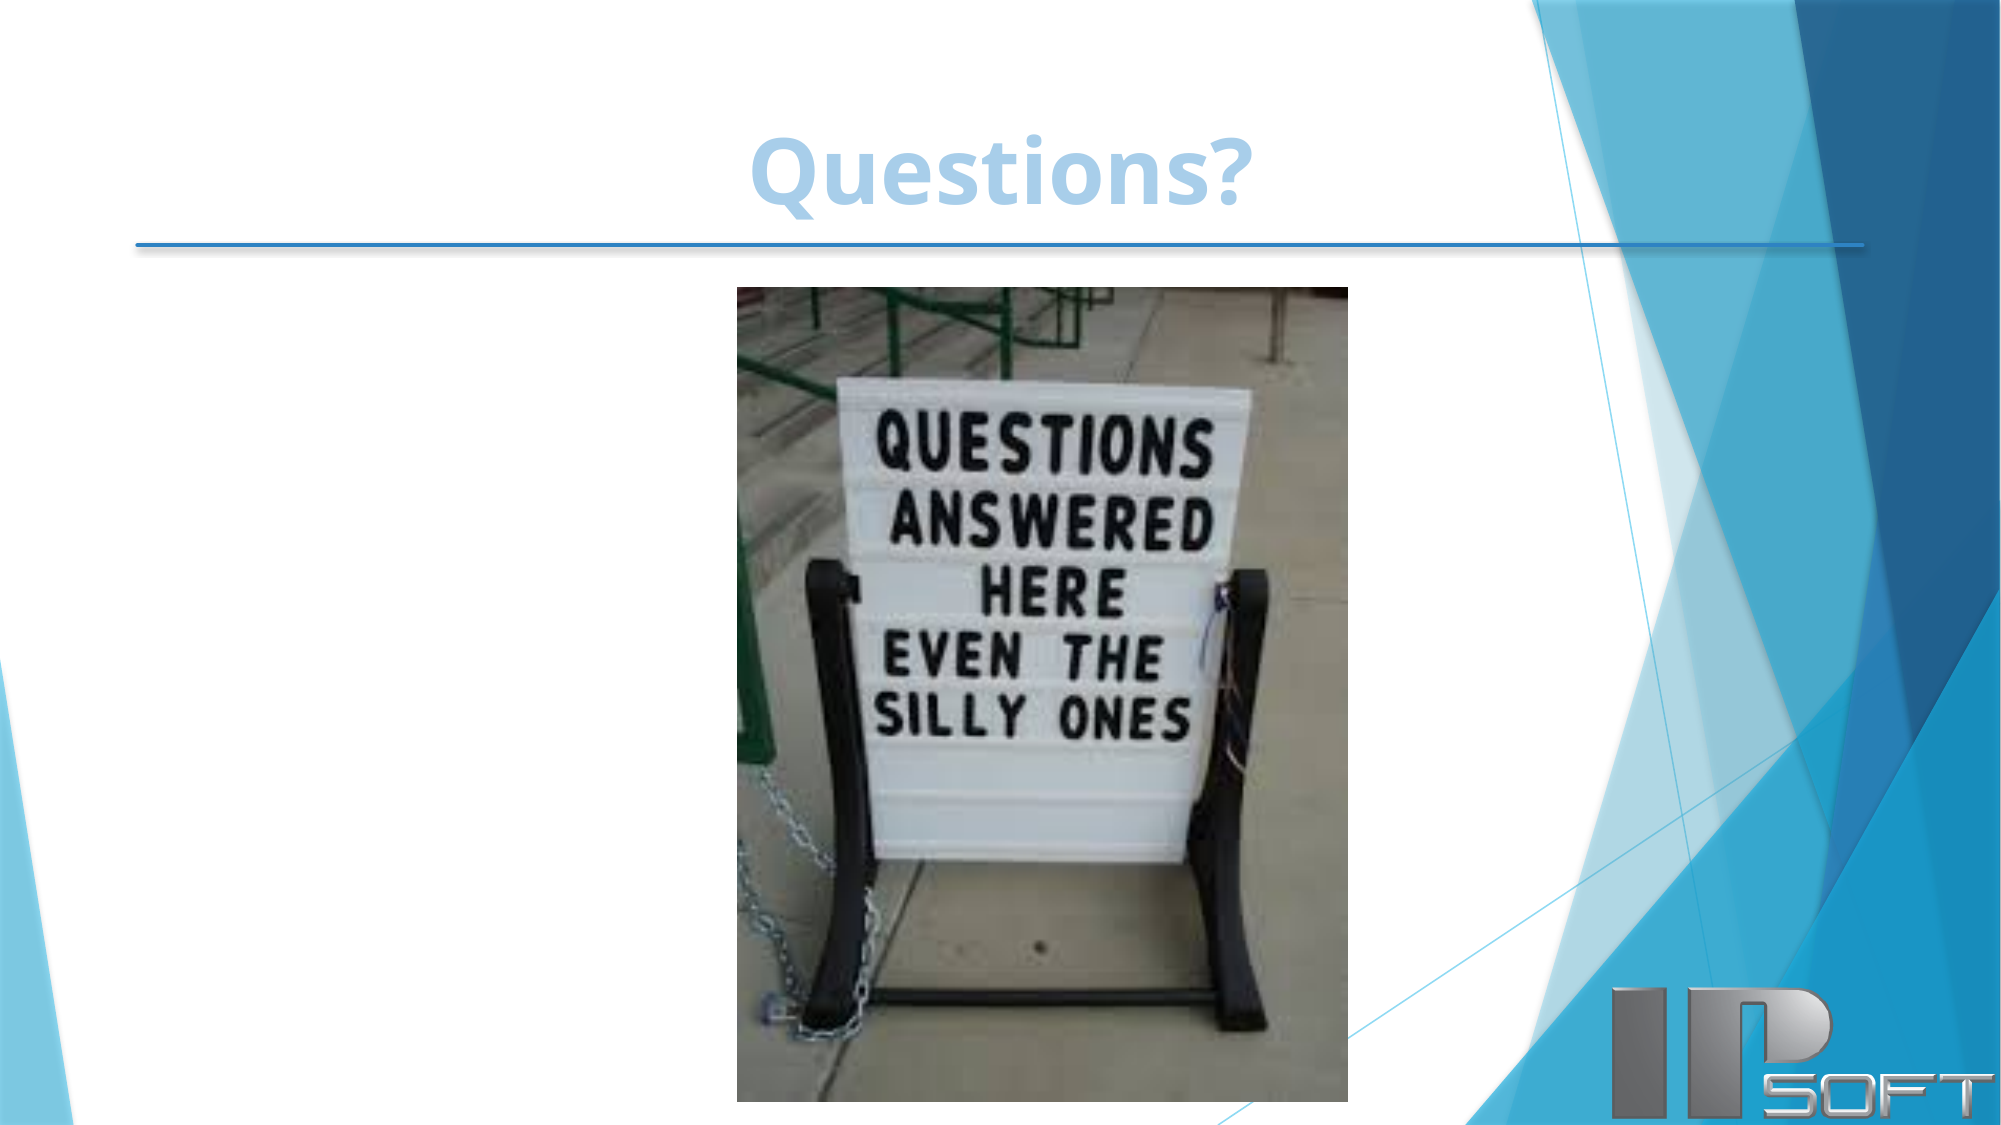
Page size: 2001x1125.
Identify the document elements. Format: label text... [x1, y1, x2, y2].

picture [737, 286, 1348, 1103]
picture [1583, 979, 2001, 1125]
title Questions? [135, 105, 1867, 322]
